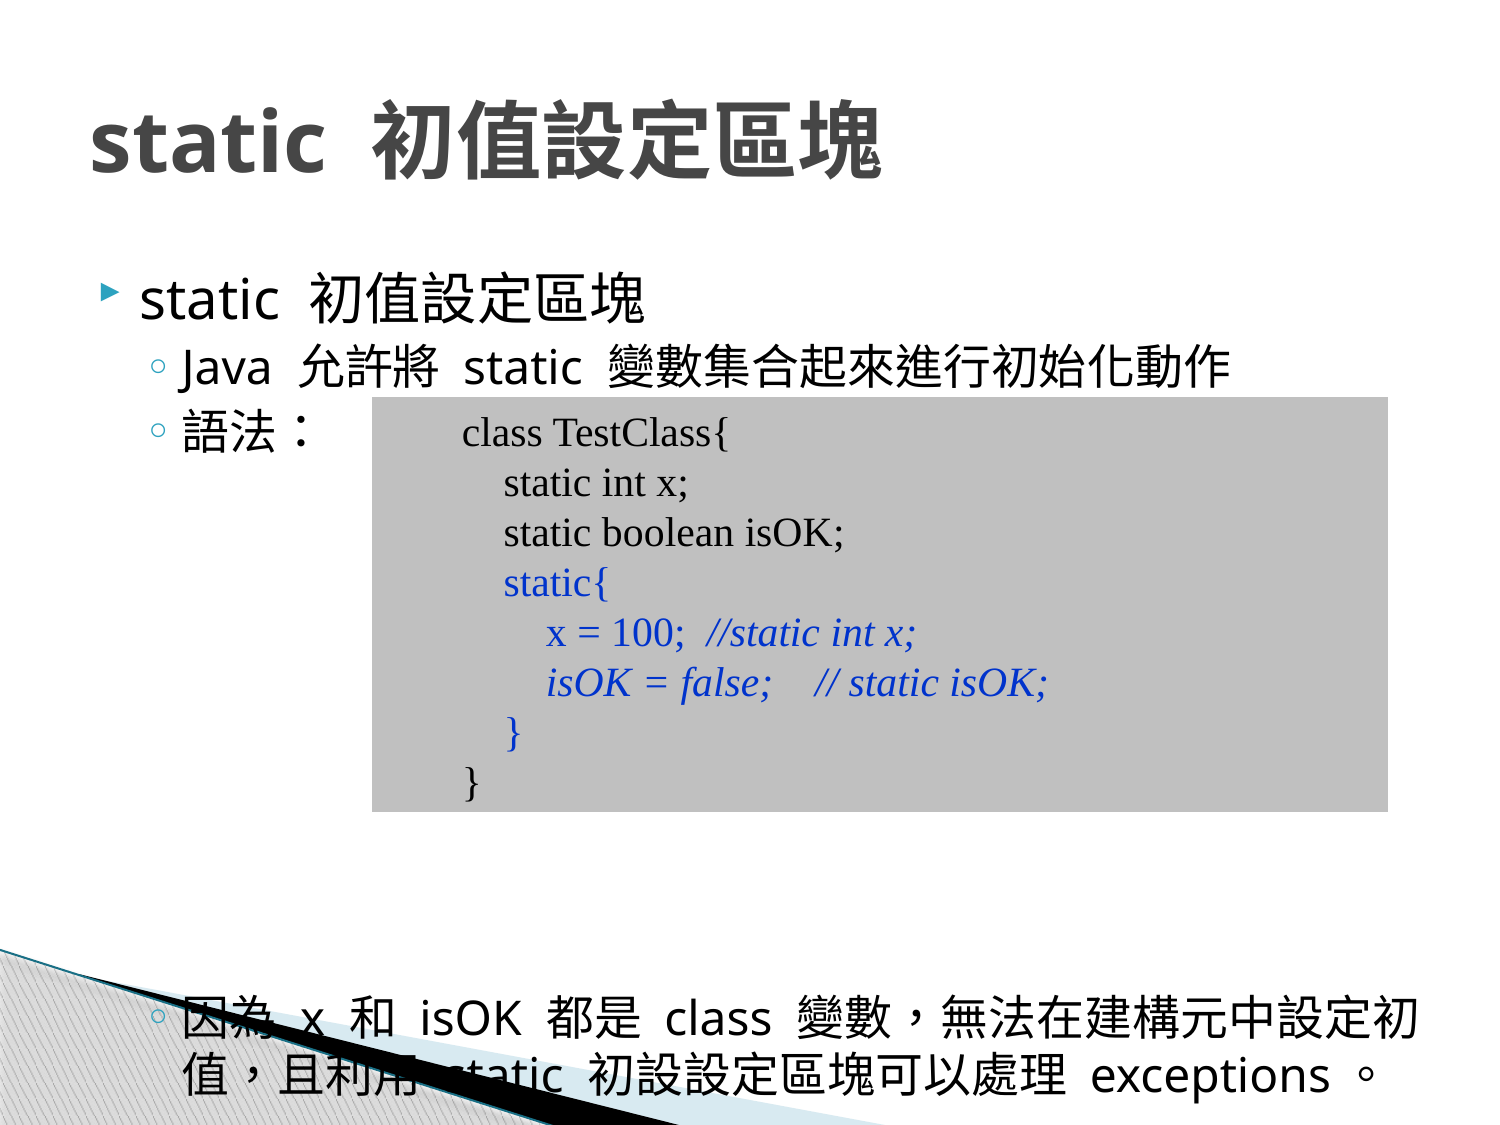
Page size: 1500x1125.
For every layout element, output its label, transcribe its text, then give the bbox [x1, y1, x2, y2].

text_box class TestClass{ static int x; static boolean isOK; static{ x = 100; //static int x; isOK = false; // static isOK; } } [372, 397, 1388, 812]
list static 初值設定區塊 Java 允許將 static 變數集合起來進行初始化動作 語法： 因為 x 和 isOK 都是 class 變數，無法在建構元中設定初值，且利用 static 初設設定區塊可以處理 exceptions。 [64, 255, 1463, 1059]
title static 初值設定區塊 [75, 45, 1425, 233]
